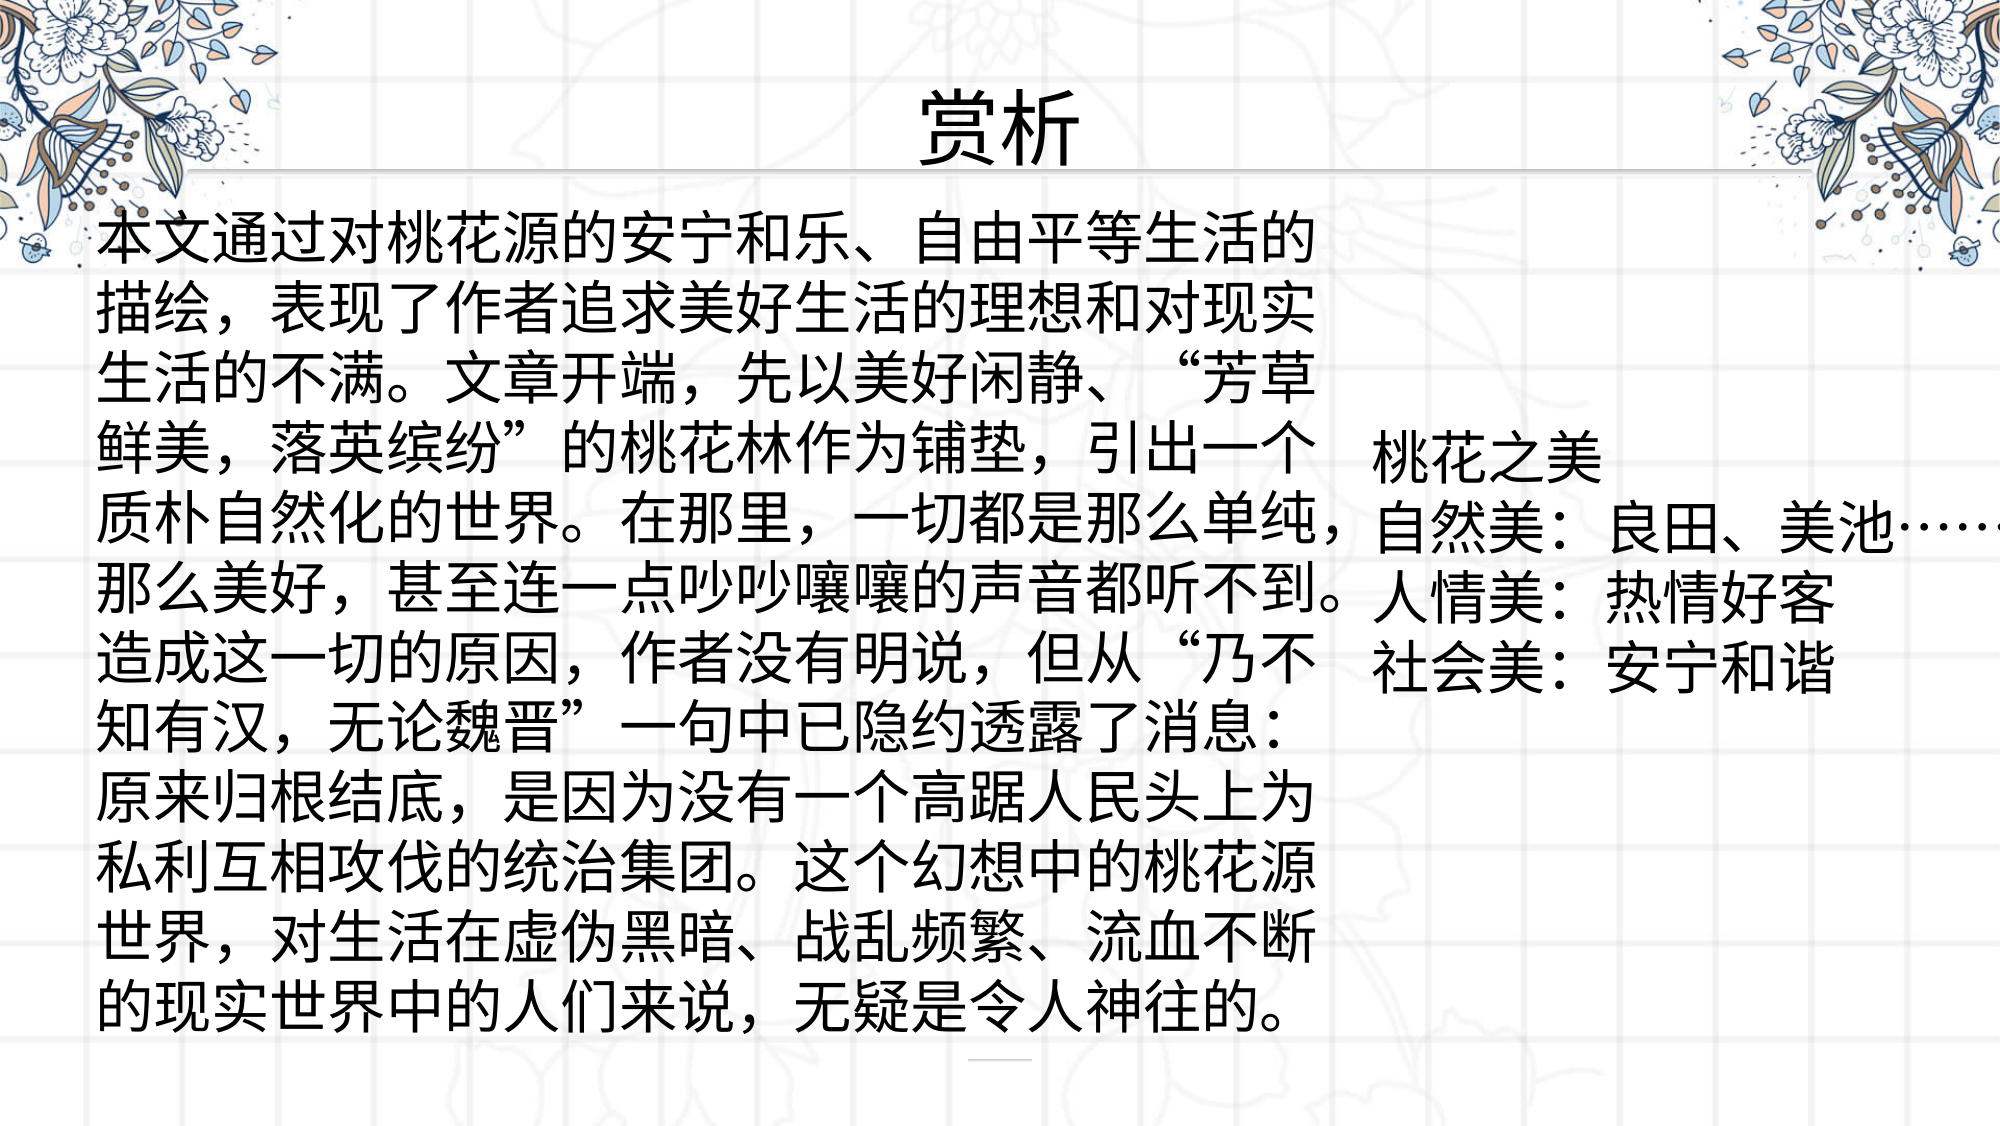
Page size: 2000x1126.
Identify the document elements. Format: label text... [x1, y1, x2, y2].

text_box 桃花之美 自然美：良田、美池…… 人情美：热情好客 社会美：安宁和谐 [1357, 413, 2000, 709]
text_box 赏析 [834, 68, 1165, 184]
picture [0, 0, 2000, 1126]
text_box 本文通过对桃花源的安宁和乐、自由平等生活的描绘，表现了作者追求美好生活的理想和对现实生活的不满。文章开端，先以美好闲静、“芳草鲜美，落英缤纷”的桃花林作为铺垫，引出一个质朴自然化的世界。在那里，一切都是那么单纯，那么美好，甚至连一点吵吵嚷嚷的声音都听不到。造成这一切的原因，作者没有明说，但从“乃不知有汉，无论魏晋”一句中已隐约透露了消息：原来归根结底，是因为没有一个高踞人民头上为私利互相攻伐的统治集团。这个幻想中的桃花源世界，对生活在虚伪黑暗、战乱频繁、流血不断的现实世界中的人们来说，无疑是令人神往的。 [80, 193, 1357, 1048]
